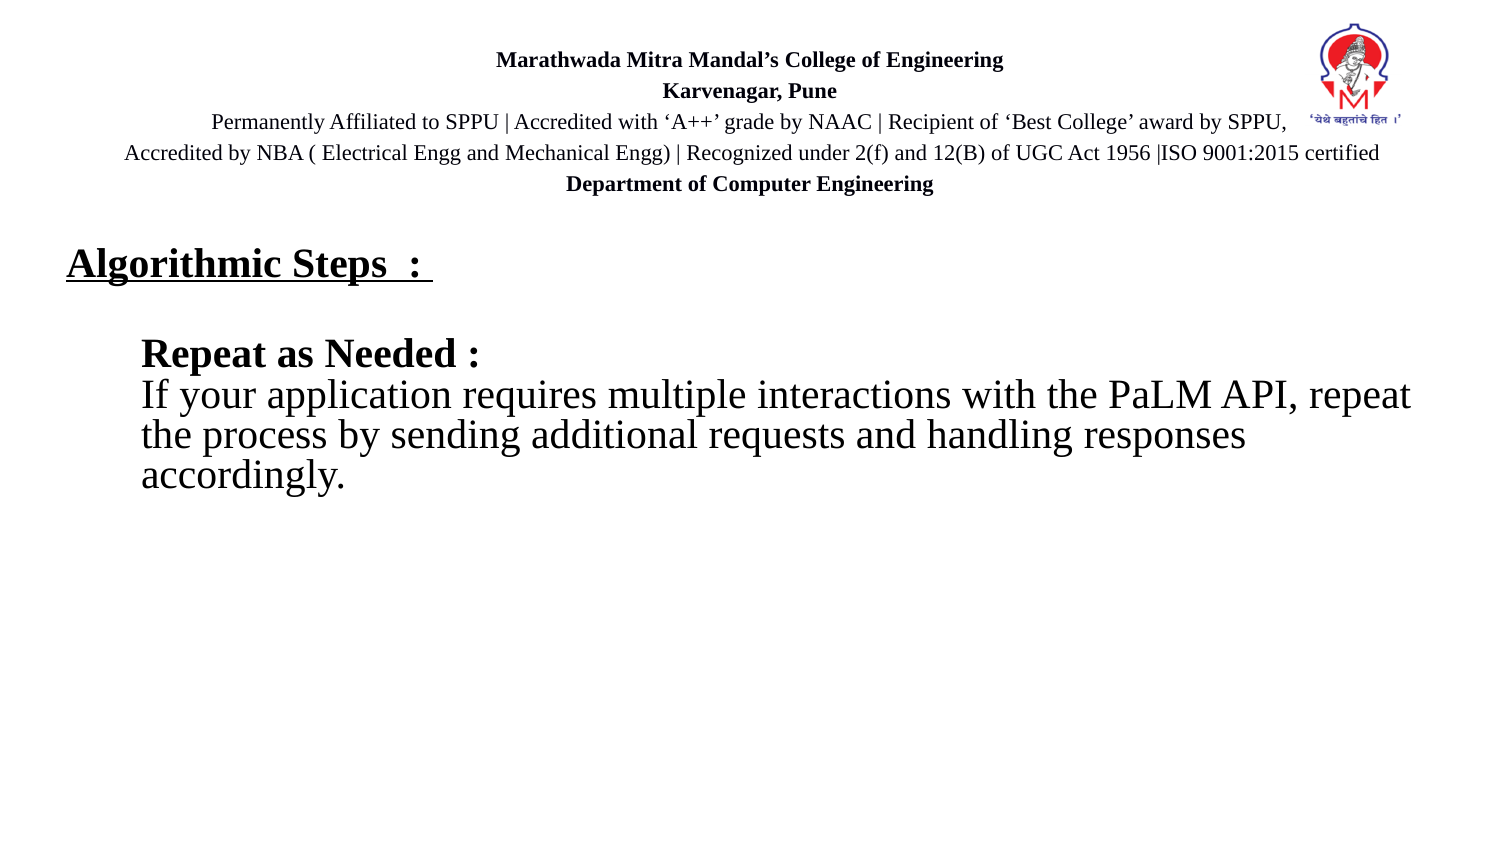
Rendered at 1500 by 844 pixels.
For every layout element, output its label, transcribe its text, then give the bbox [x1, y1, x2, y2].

title Marathwada Mitra Mandal’s College of Engineering Karvenagar, Pune Permanently Affiliated to SPPU | Accredited with ‘A++’ grade by NAAC | Recipient of ‘Best College’ award by SPPU, Accredited by NBA ( Electrical Engg and Mechanical Engg) | Recognized under 2(f) and 12(B) of UGC Act 1956 |ISO 9001:2015 certified Department of Computer Engineering [51, 23, 1449, 211]
picture [1305, 23, 1402, 126]
subtitle Algorithmic Steps : Repeat as Needed : If your application requires multiple interactions with the PaLM API, repeat the process by sending additional requests and handling responses accordingly. [51, 220, 1449, 809]
